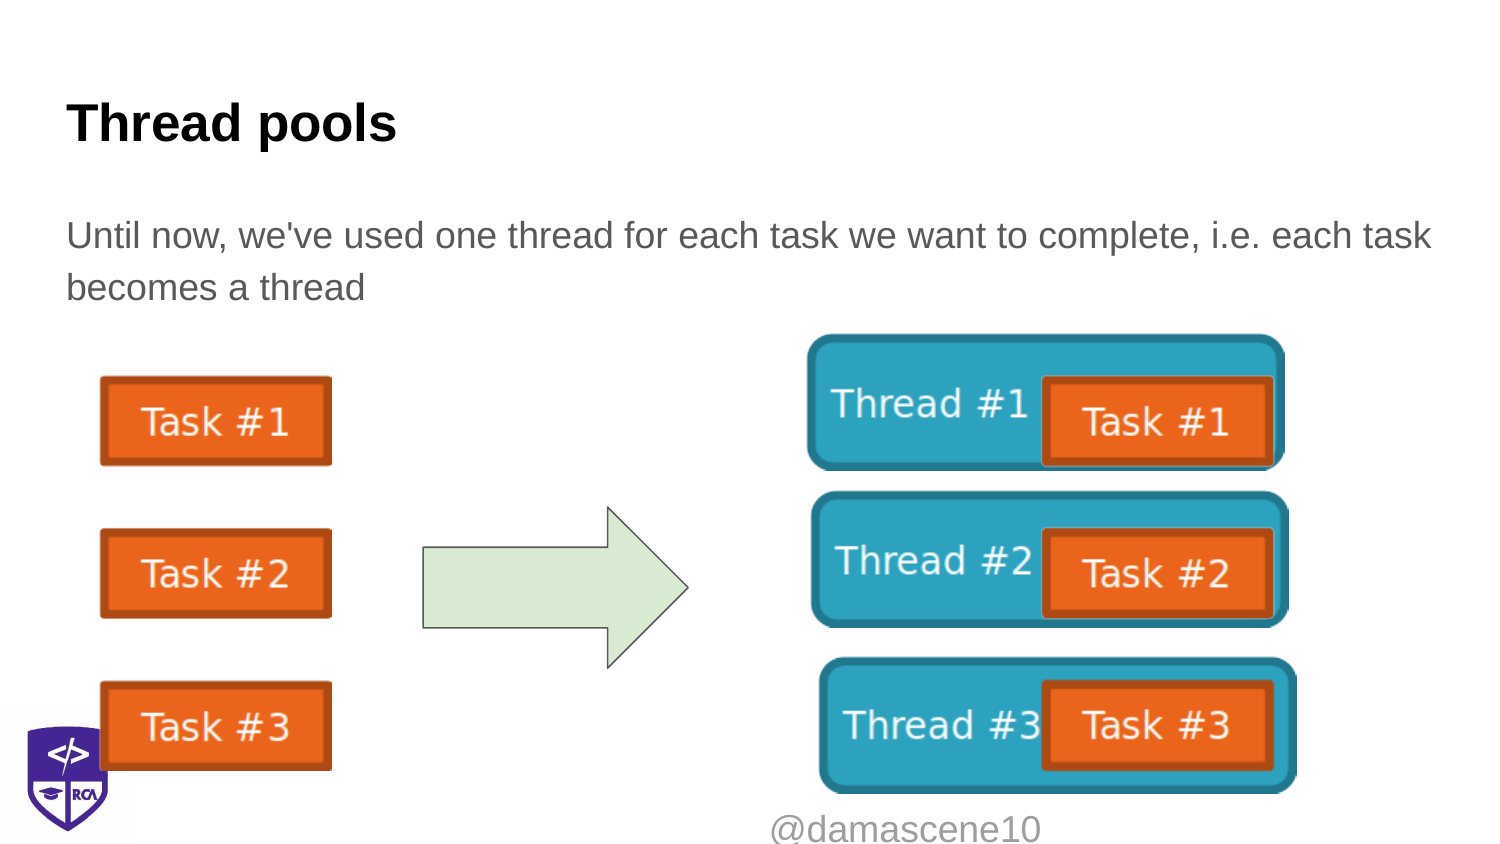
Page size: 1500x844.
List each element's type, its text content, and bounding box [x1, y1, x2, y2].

picture [0, 374, 332, 844]
title Thread pools [51, 72, 1449, 167]
text_box [423, 506, 689, 669]
list Until now, we've used one thread for each task we want to complete, i.e. each task becomes a thread [51, 189, 1449, 351]
picture [805, 333, 1297, 795]
